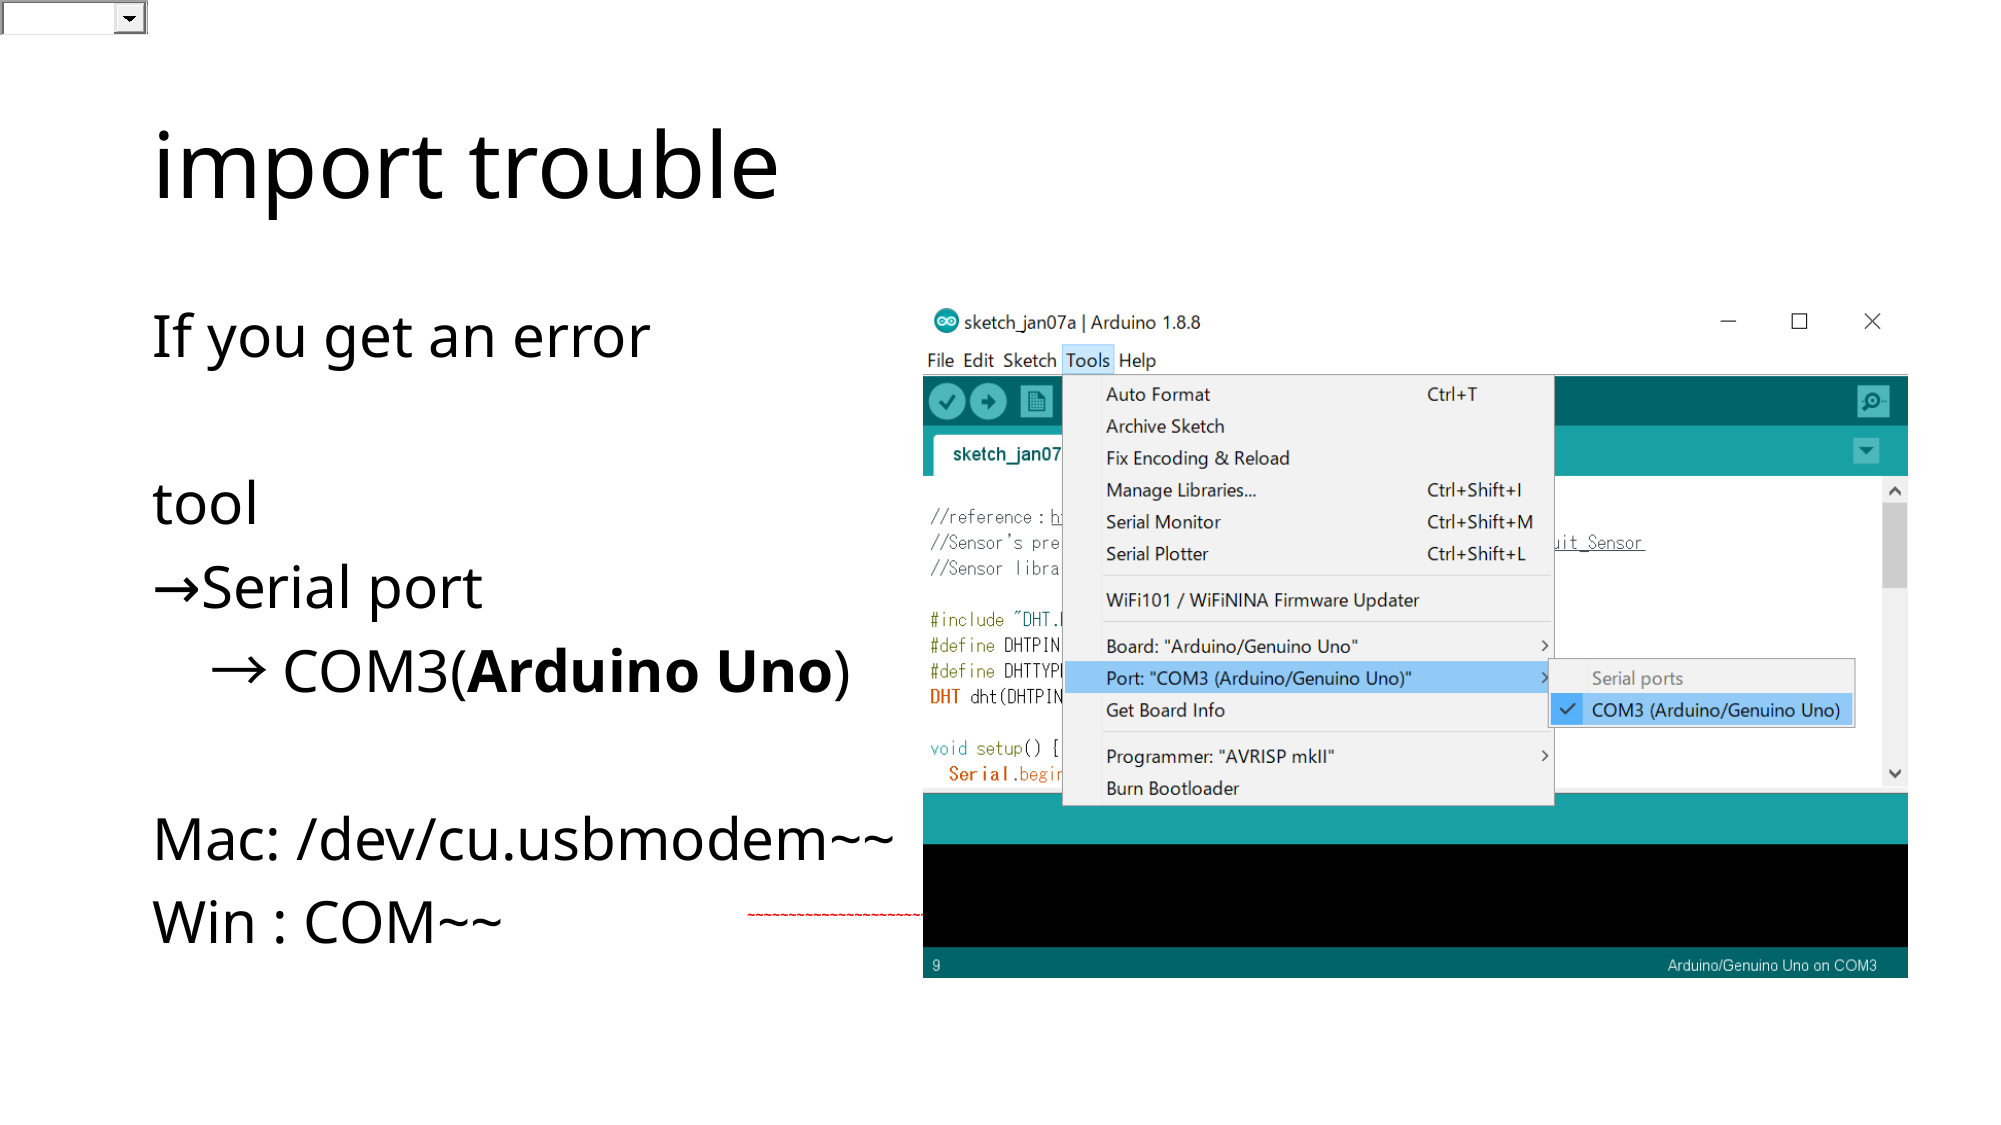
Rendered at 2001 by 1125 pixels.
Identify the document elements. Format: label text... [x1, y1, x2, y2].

text_box ~~~~~~~~~~~~~~~~~~~~~~~~~~~ [732, 898, 923, 931]
picture [923, 299, 1908, 978]
title import trouble [137, 59, 1863, 278]
list If you get an error tool →Serial port →COM3(Arduino Uno) Mac: /dev/cu.usbmodem~~ Win : COM~~ [137, 299, 1863, 1014]
picture [0, 0, 150, 38]
